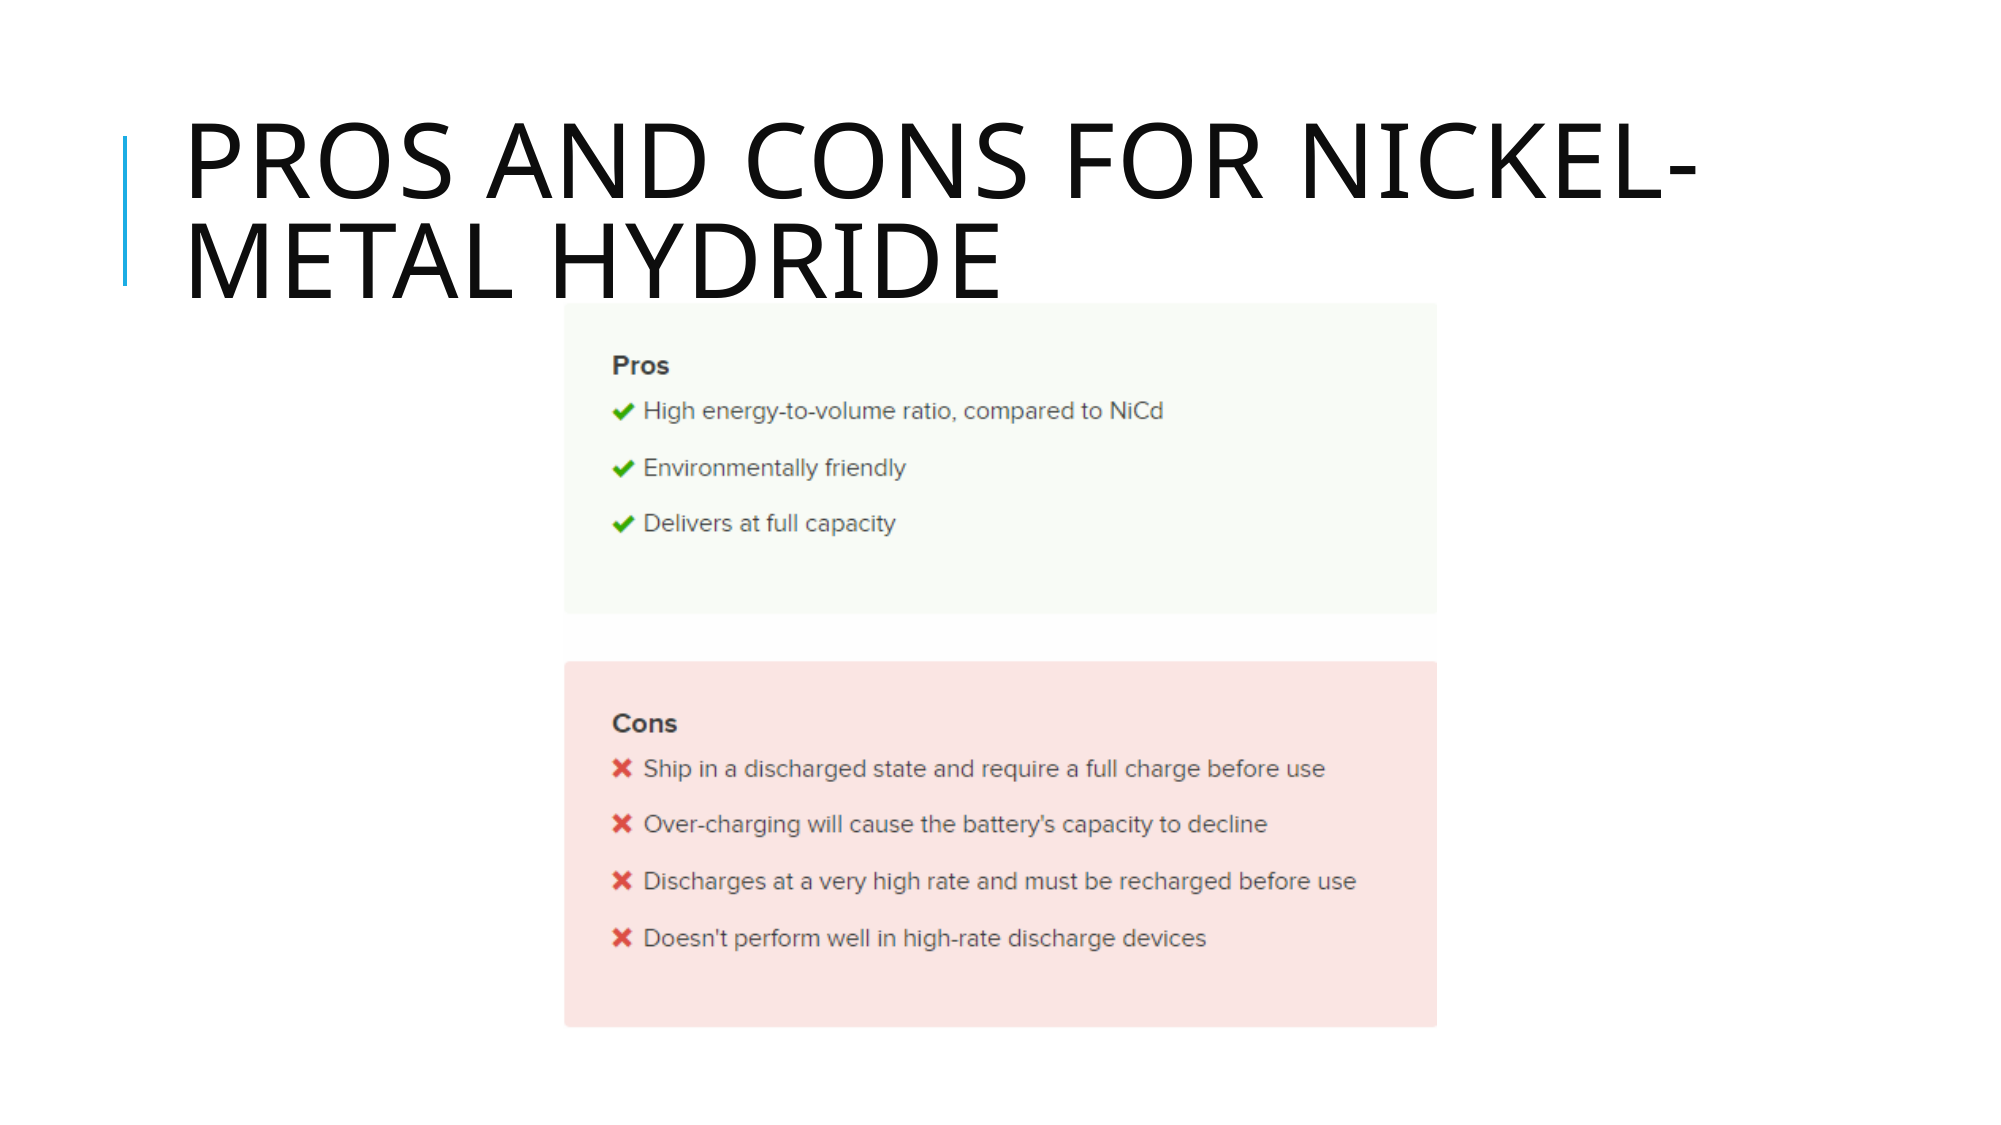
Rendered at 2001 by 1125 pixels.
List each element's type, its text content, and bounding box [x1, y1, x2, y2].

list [563, 302, 1437, 1030]
title Pros and cons for nickel-metal hydride [168, 96, 1763, 342]
